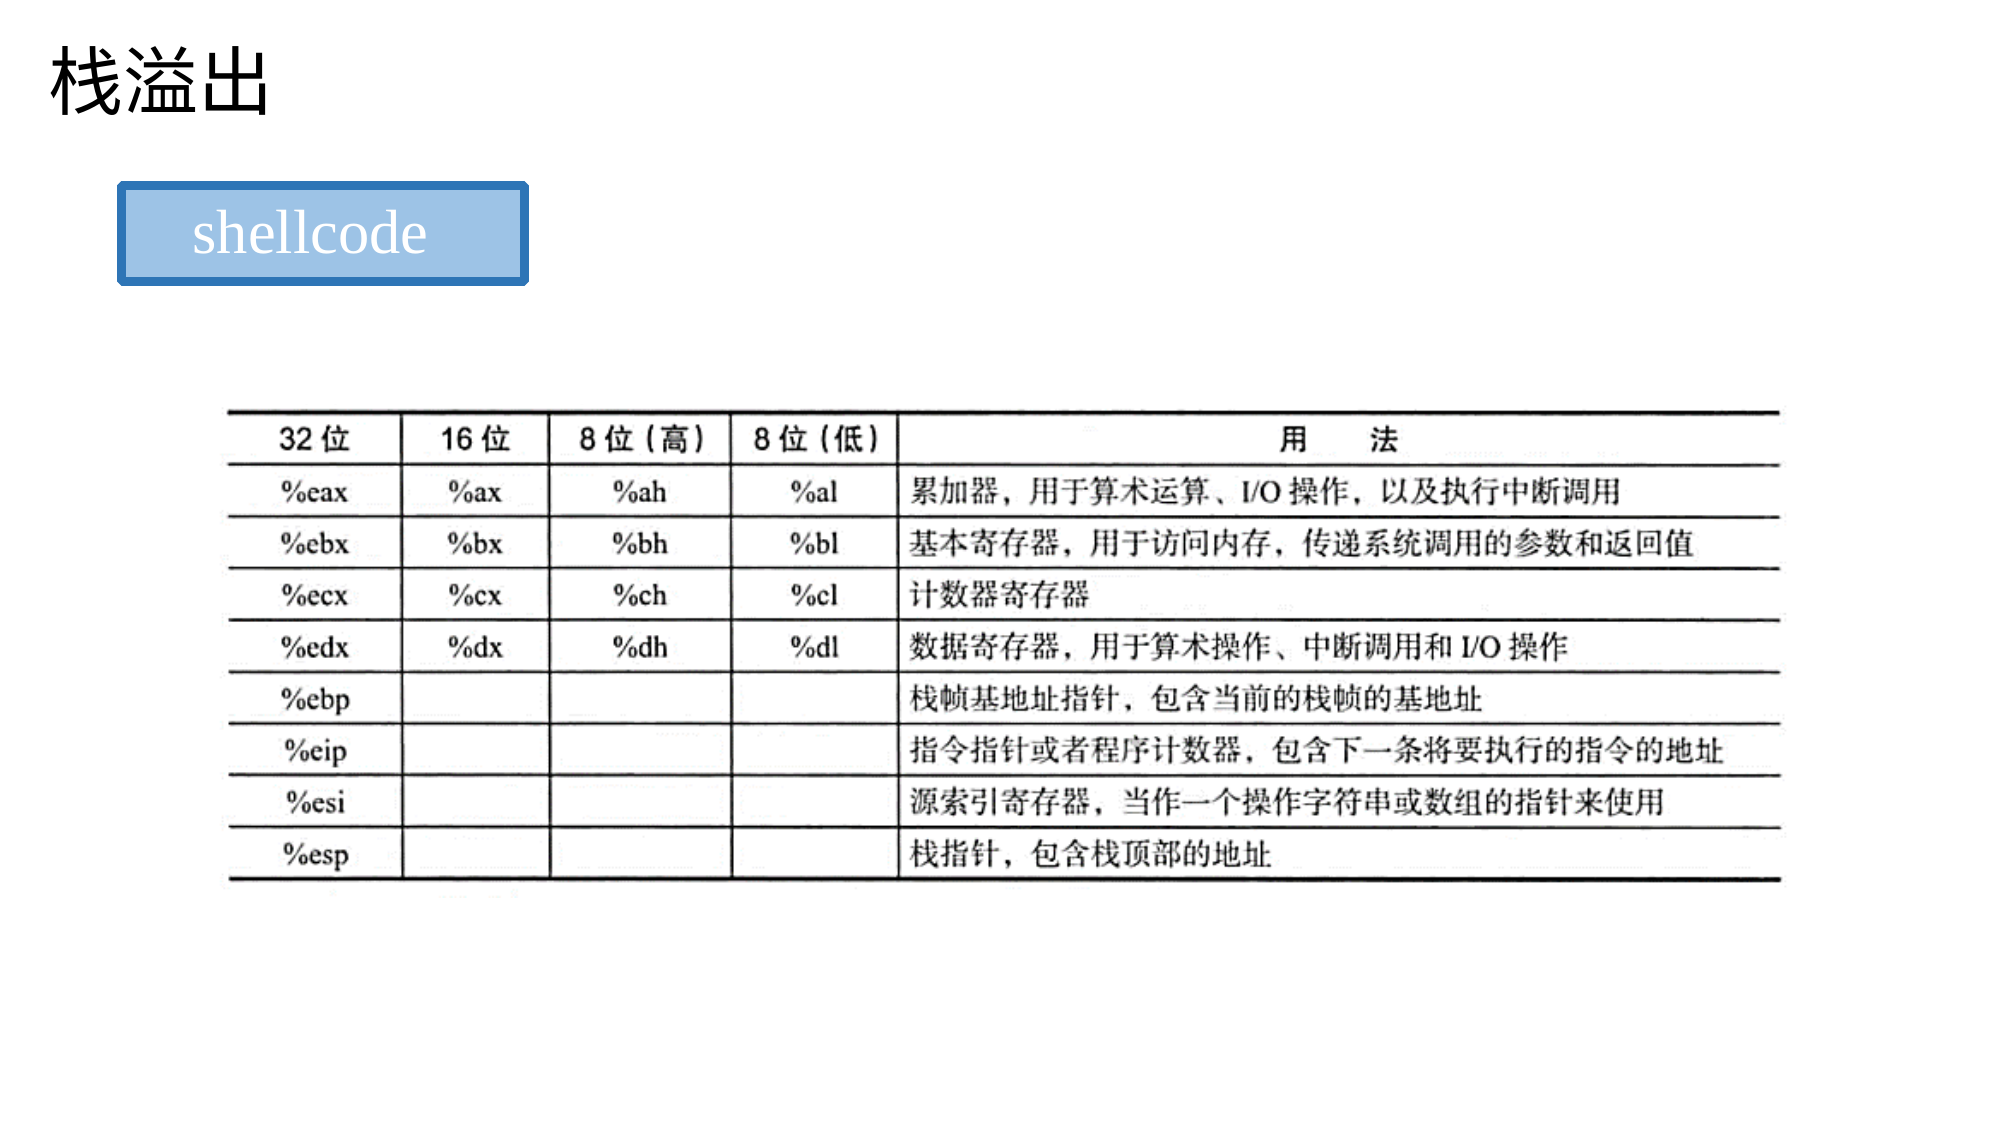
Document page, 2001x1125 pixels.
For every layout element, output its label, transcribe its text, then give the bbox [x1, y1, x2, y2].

text_box shellcode [121, 185, 525, 282]
text_box 栈溢出 [31, 0, 919, 160]
picture [193, 404, 1807, 898]
